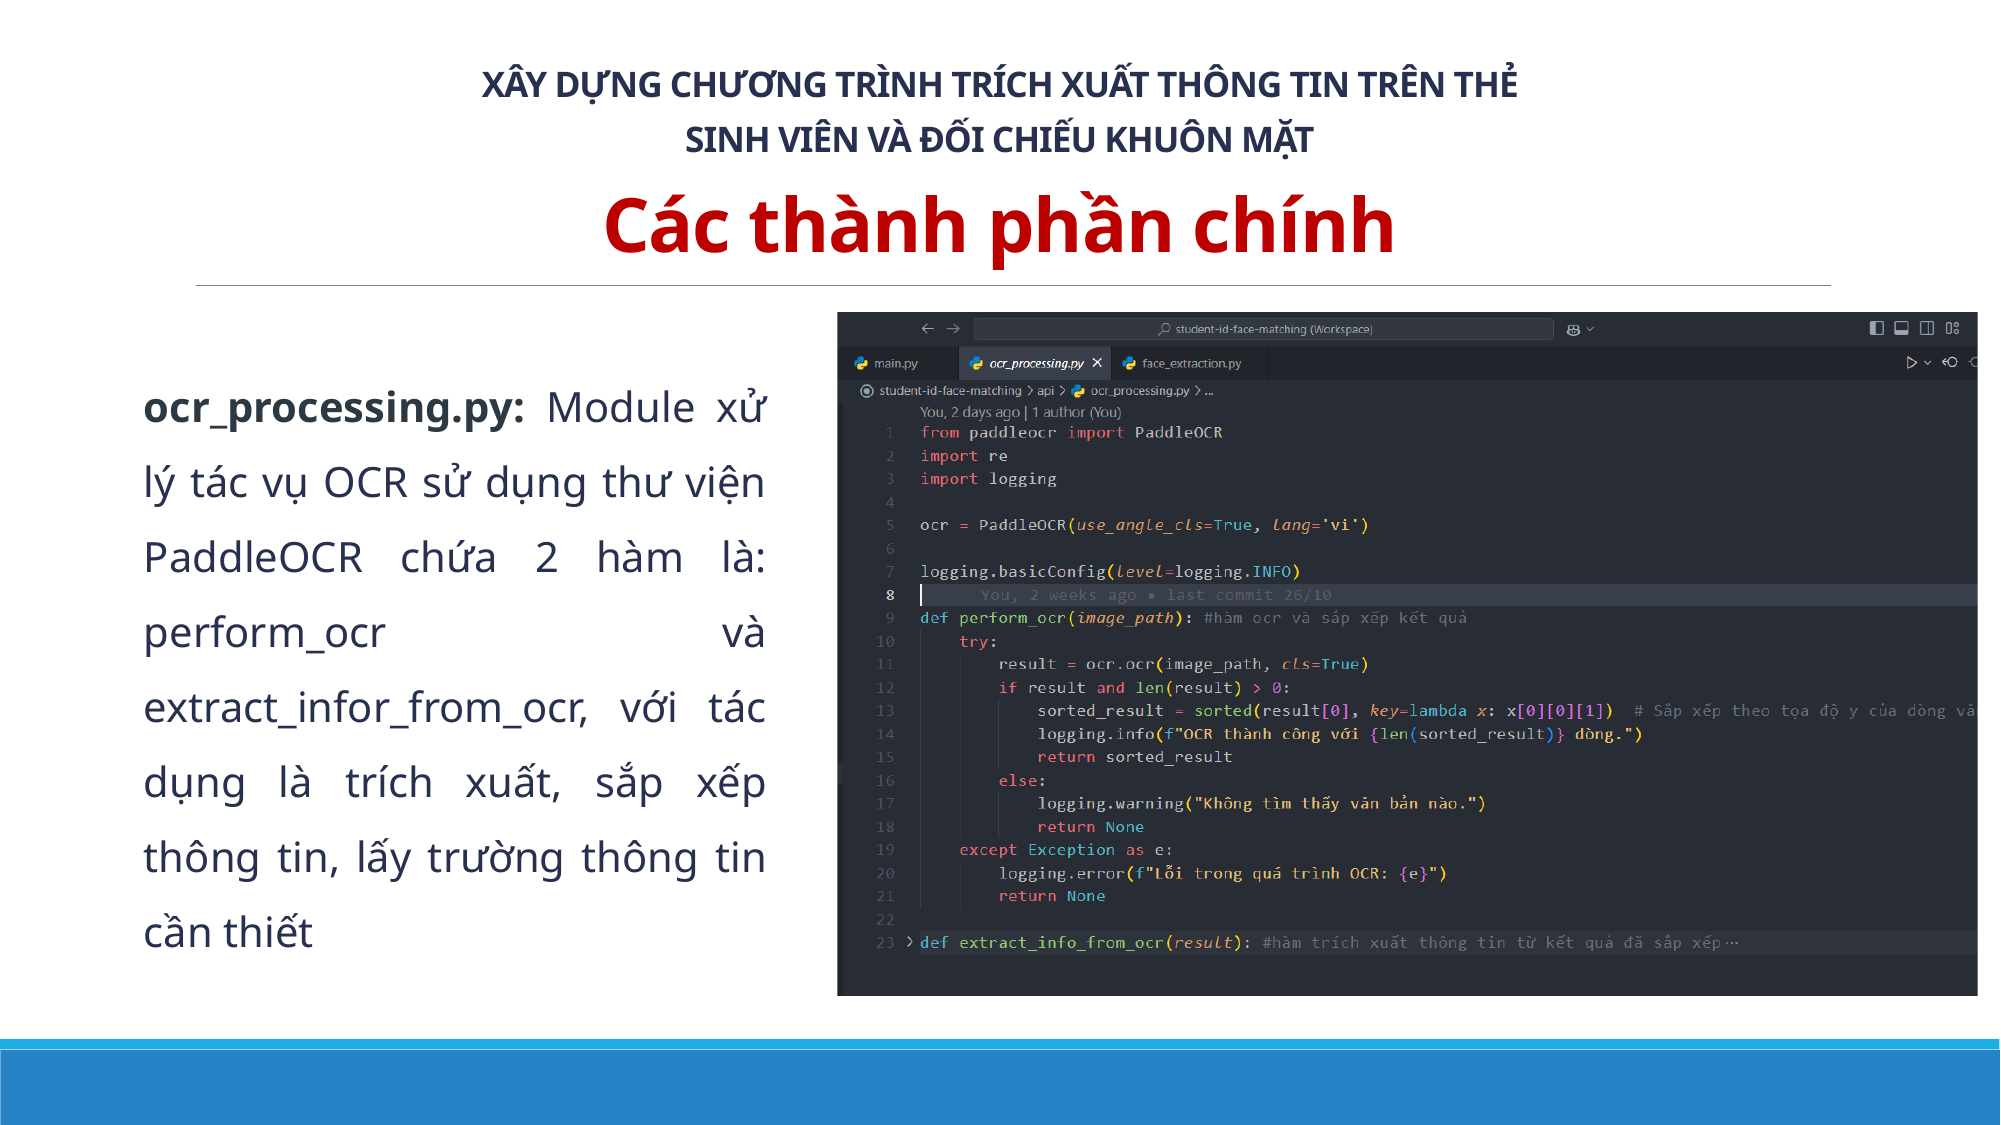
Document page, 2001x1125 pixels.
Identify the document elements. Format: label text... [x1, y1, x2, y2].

picture [836, 311, 1979, 997]
text_box Các thành phần chính [421, 168, 1579, 275]
title XÂY DỰNG CHƯƠNG TRÌNH TRÍCH XUẤT THÔNG TIN TRÊN THẺ SINH VIÊN VÀ ĐỐI CHIẾU KHUÔN MẶT [421, 41, 1579, 168]
text_box ocr_processing.py: Module xử lý tác vụ OCR sử dụng thư viện PaddleOCR chứa 2 hàm là: perform_ocr và extract_infor_from_ocr, với tác dụng là trích xuất, sắp xếp thông tin, lấy trường thông tin cần thiết [129, 348, 782, 964]
